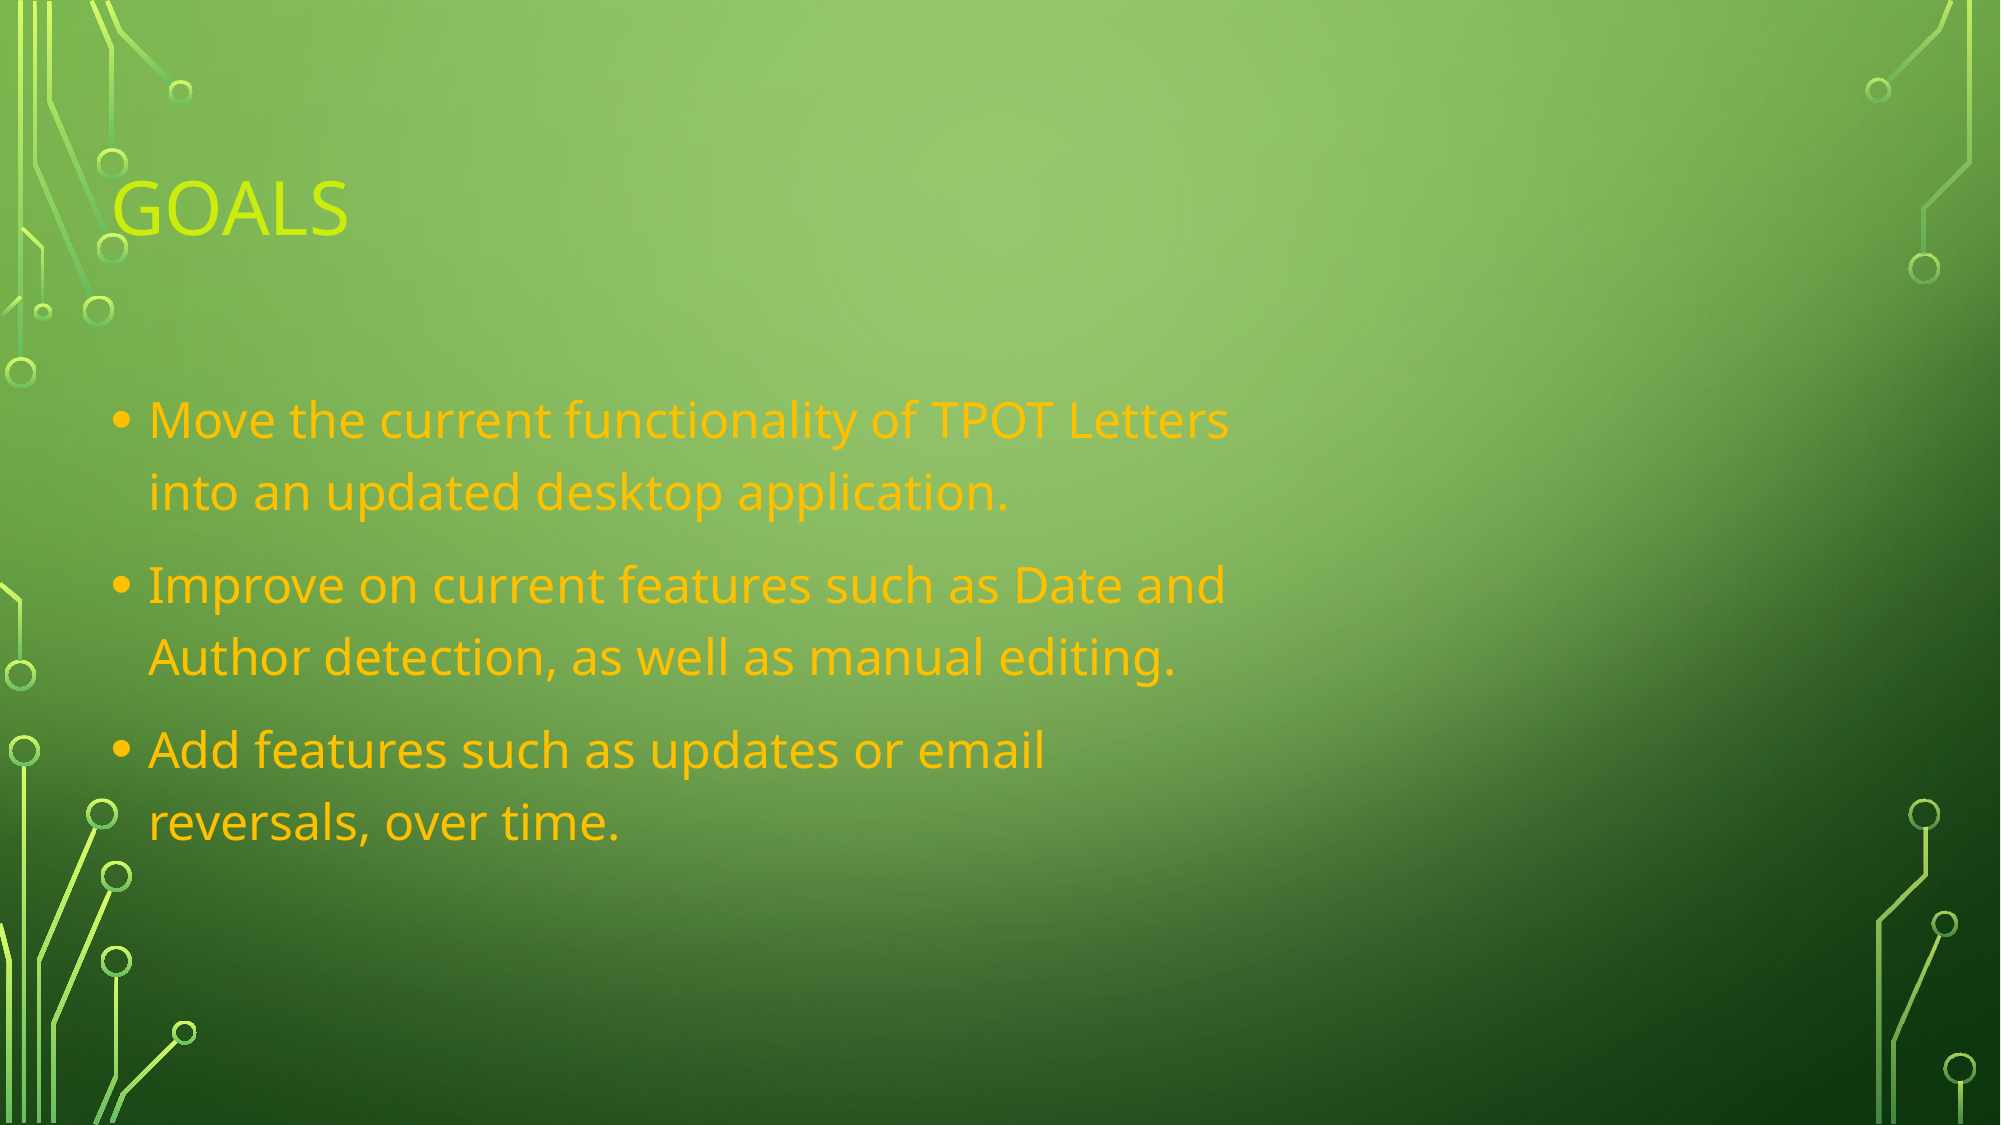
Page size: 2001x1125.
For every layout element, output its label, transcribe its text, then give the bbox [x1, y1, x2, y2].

title Goals [95, 90, 725, 333]
list Move the current functionality of TPOT Letters into an updated desktop application. Improve on current features such as Date and Author detection, as well as manual editing. Add features such as updates or email reversals, over time. [95, 369, 1283, 1081]
